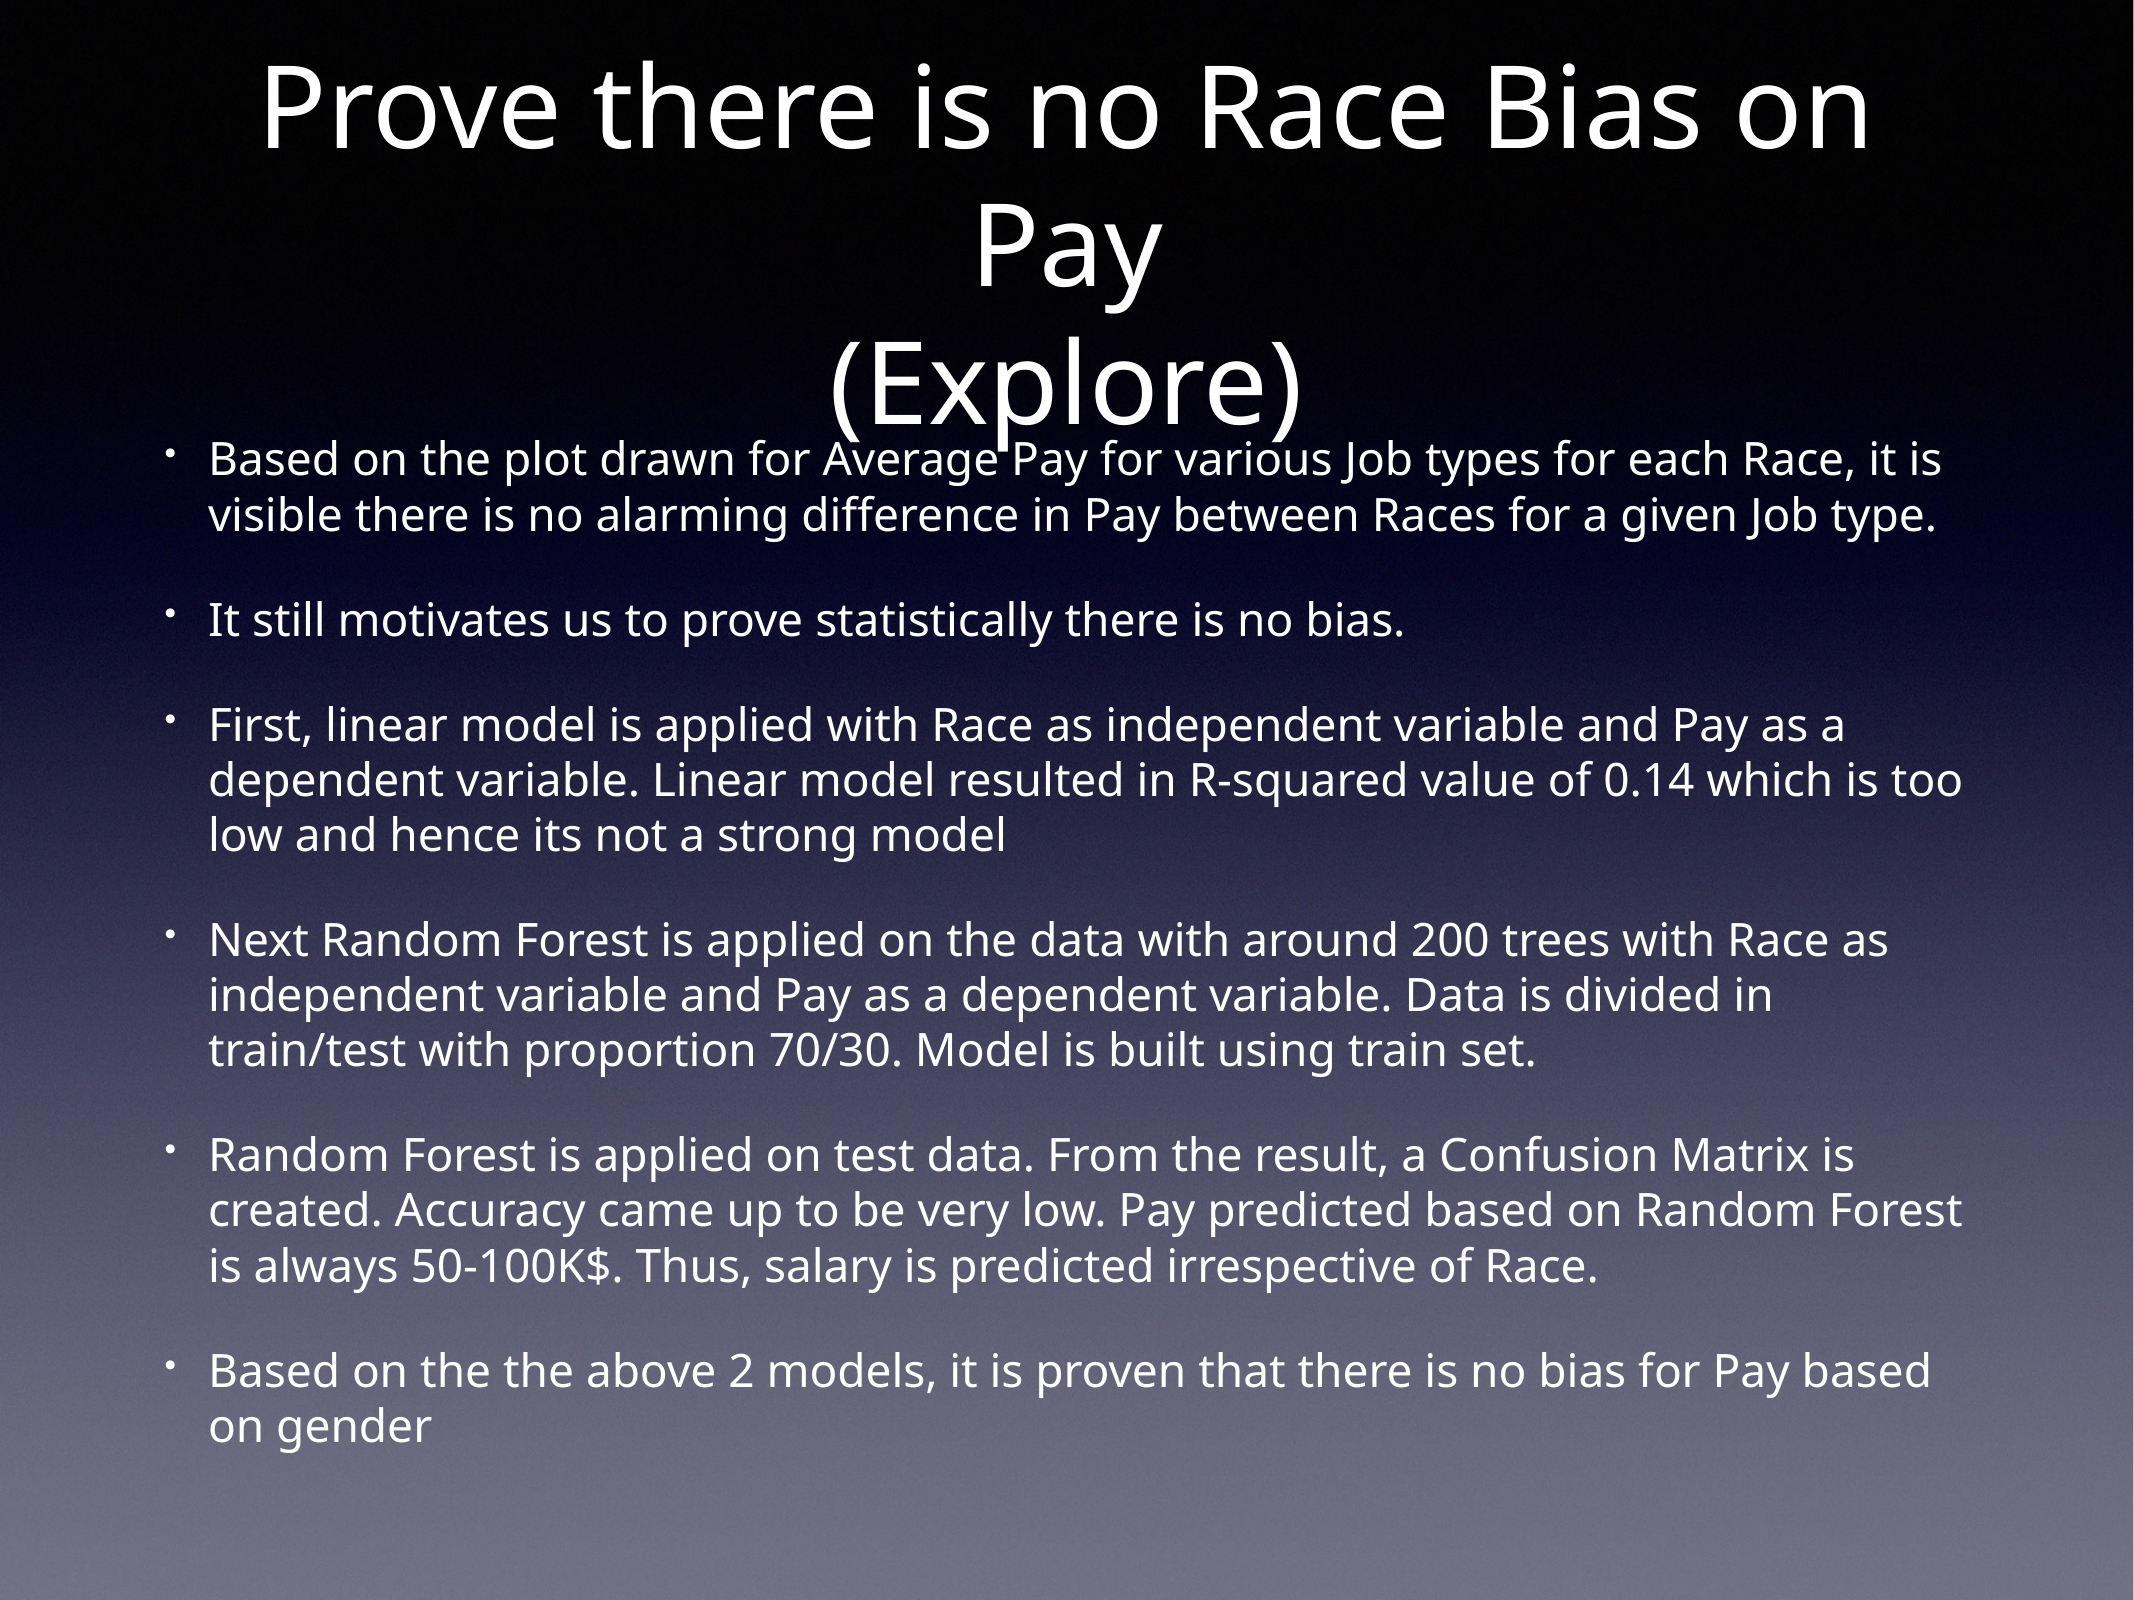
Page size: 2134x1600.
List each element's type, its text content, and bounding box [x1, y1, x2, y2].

picture [0, 0, 2134, 1600]
list Based on the plot drawn for Average Pay for various Job types for each Race, it is visible there is no alarming difference in Pay between Races for a given Job type. It still motivates us to prove statistically there is no bias. First, linear model is applied with Race as independent variable and Pay as a dependent variable. Linear model resulted in R-squared value of 0.14 which is too low and hence its not a strong model Next Random Forest is applied on the data with around 200 trees with Race as independent variable and Pay as a dependent variable. Data is divided in train/test with proportion 70/30. Model is built using train set. Random Forest is applied on test data. From the result, a Confusion Matrix is created. Accuracy came up to be very low. Pay predicted based on Random Forest is always 50-100K$. Thus, salary is predicted irrespective of Race. Based on the the above 2 models, it is proven that there is no bias for Pay based on gender [155, 424, 1978, 1457]
title Prove there is no Race Bias on Pay (Explore) [155, 66, 1978, 416]
